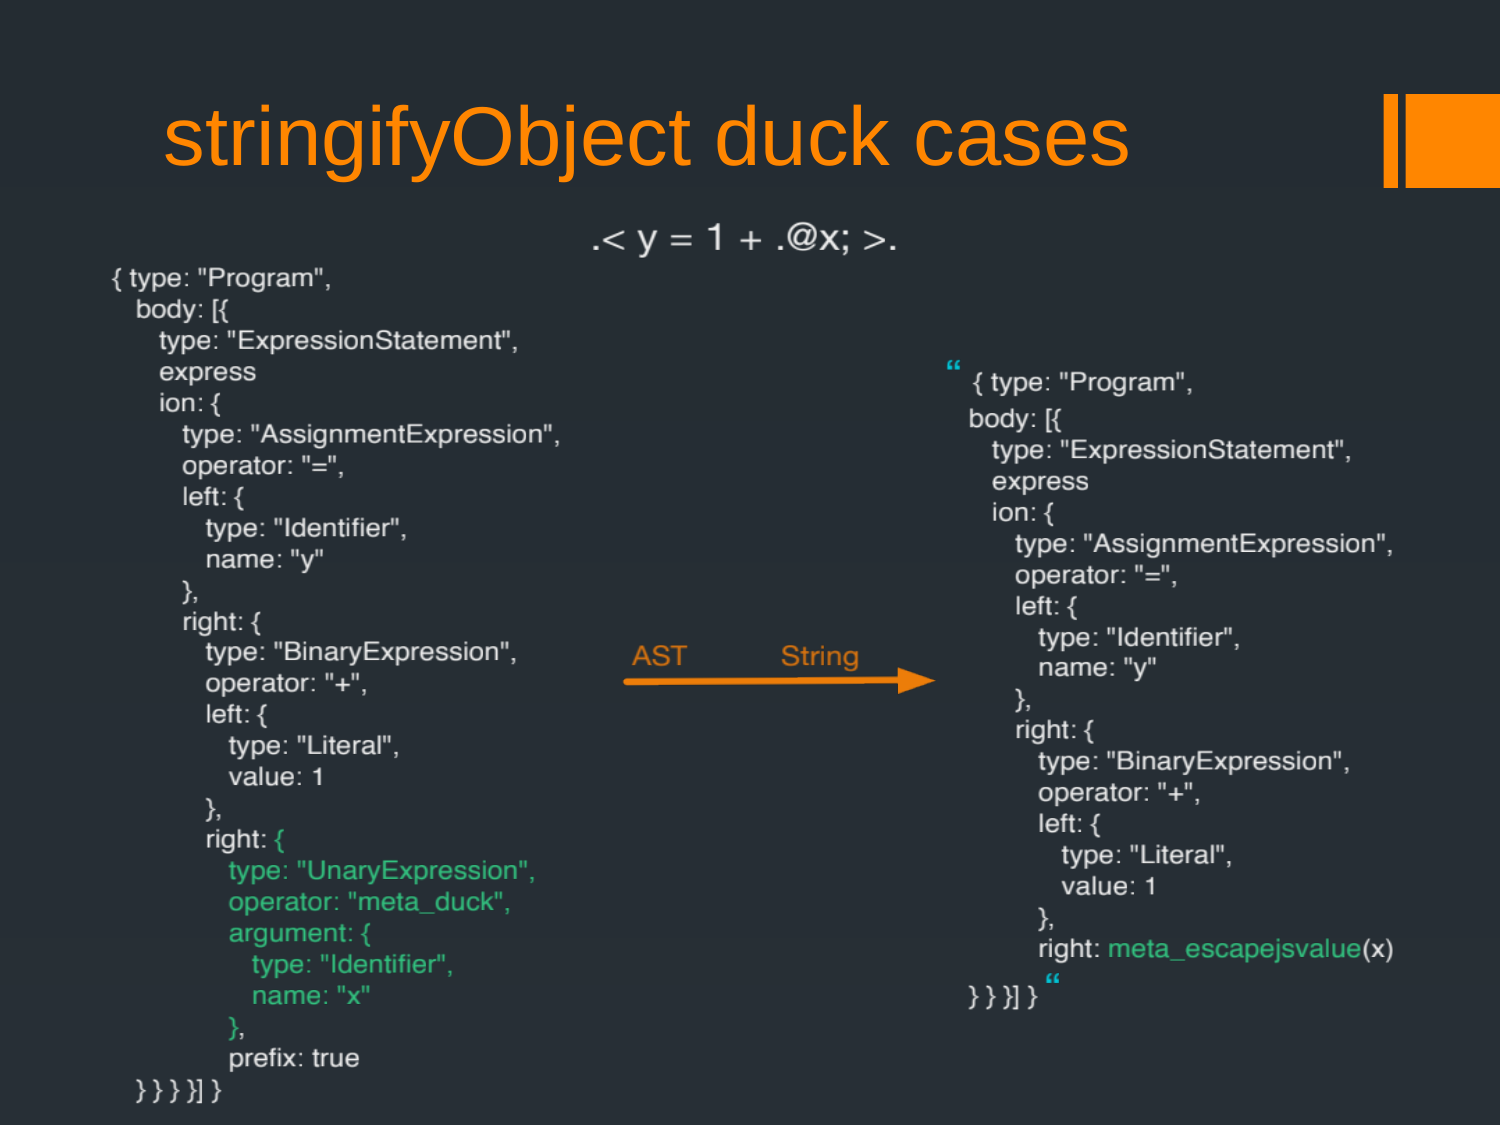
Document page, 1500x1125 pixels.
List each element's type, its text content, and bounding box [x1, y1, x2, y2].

title stringifyObject duck cases [148, 0, 1349, 188]
picture [87, 188, 1419, 1125]
